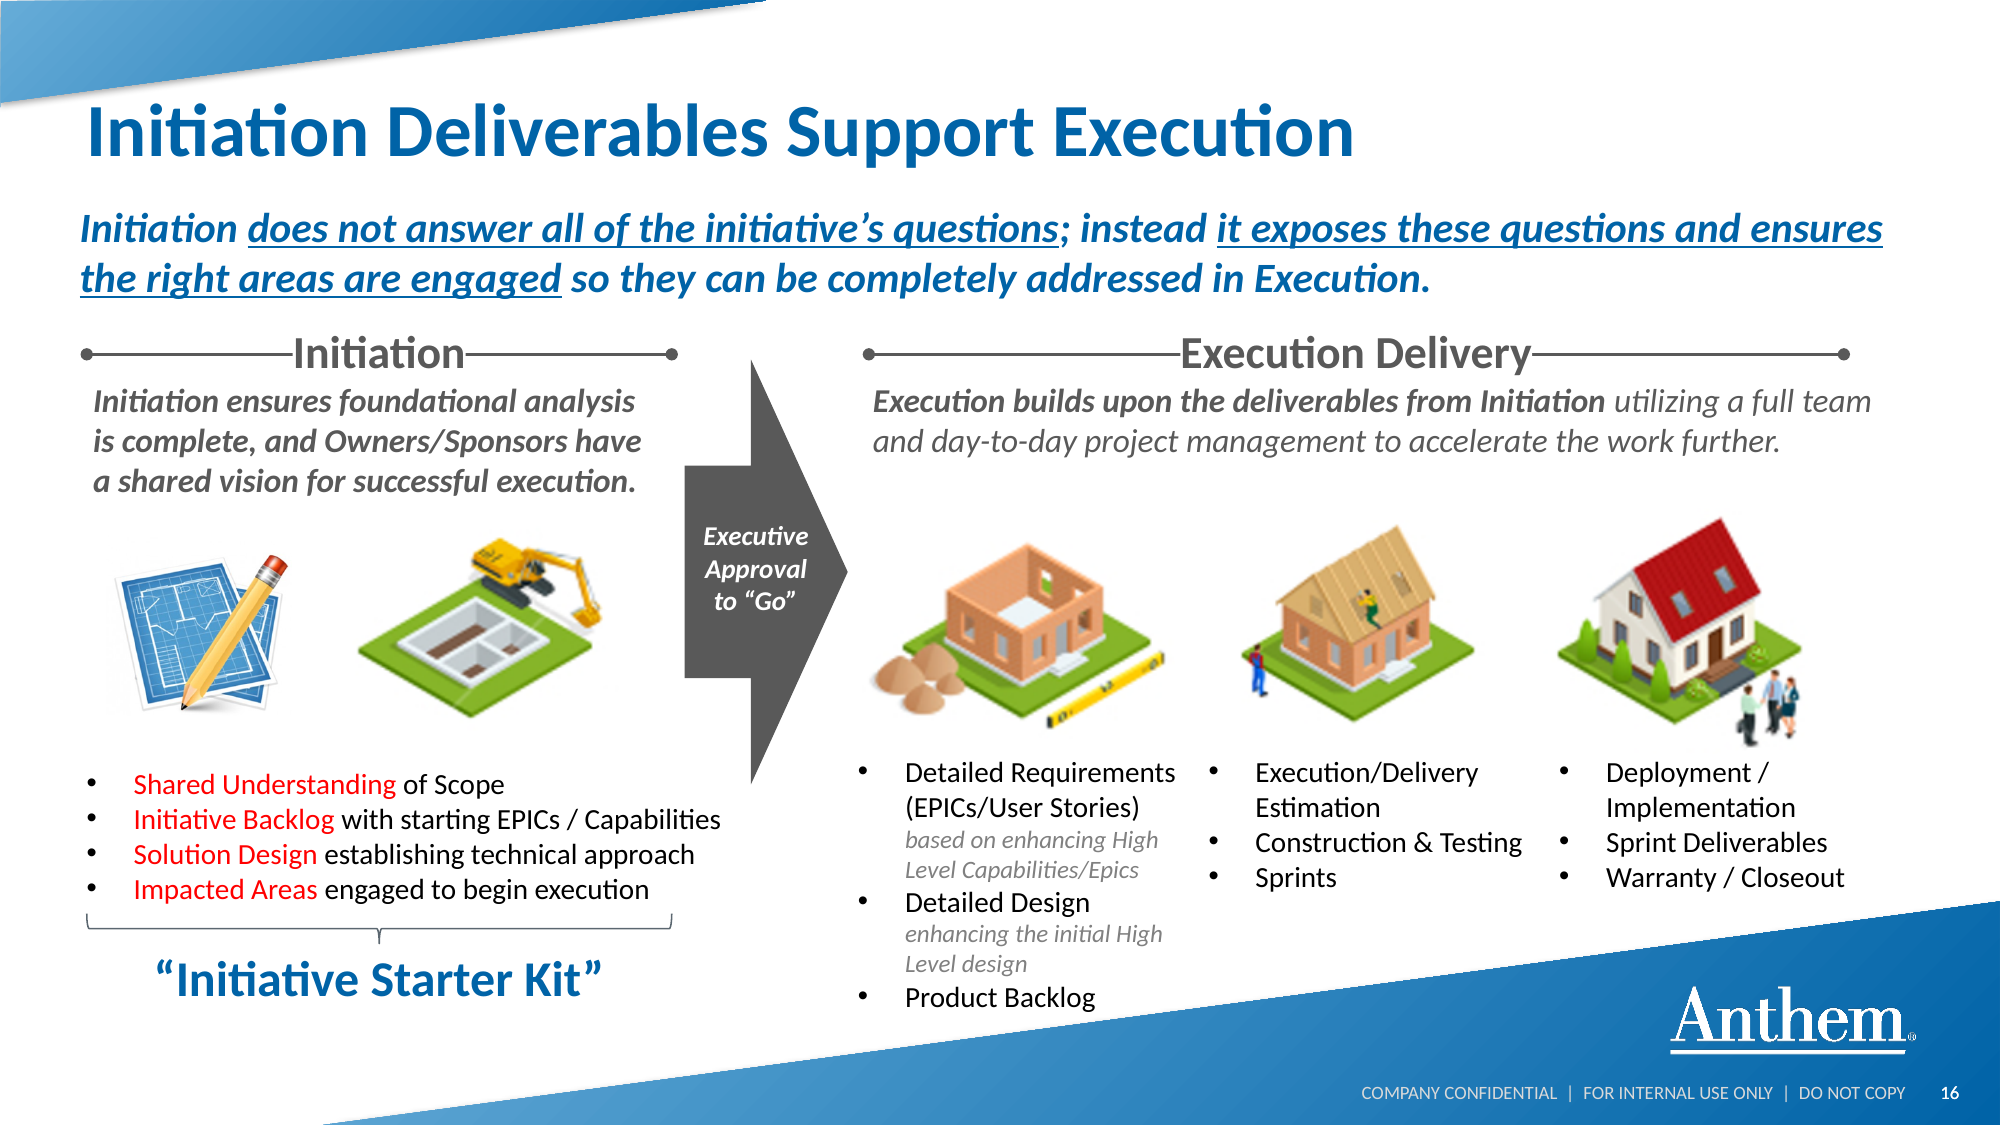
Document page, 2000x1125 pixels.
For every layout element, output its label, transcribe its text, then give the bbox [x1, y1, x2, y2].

footer COMPANY CONFIDENTIAL | FOR INTERNAL USE ONLY | DO NOT COPY [1125, 1080, 1906, 1104]
picture [1226, 520, 1490, 732]
slide_number 16 [1837, 1061, 1975, 1122]
text_box “Initiative Starter Kit” [109, 939, 650, 1015]
text_box Execution Delivery [1180, 322, 1533, 353]
text_box Initiation [292, 322, 466, 353]
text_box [680, 359, 848, 785]
picture [1541, 498, 1822, 754]
text_box Initiation does not answer all of the initiative’s questions; instead it exposes these questions and ensures the right areas are engaged so they can be completely addressed in Execution. [71, 193, 1890, 312]
text_box Initiation ensures foundational analysis is complete, and Owners/Sponsors have a shared vision for successful execution. [78, 371, 671, 507]
picture [862, 513, 1175, 739]
text_box Execution/Delivery Estimation Construction & Testing Sprints [1208, 745, 1539, 901]
title Initiation Deliverables Support Execution [86, 45, 1915, 209]
text_box Execution Delivery [1180, 362, 1533, 371]
text_box Execution builds upon the deliverables from Initiation utilizing a full team and day-to-day project management to accelerate the work further. [858, 371, 1890, 467]
text_box Detailed Requirements (EPICs/User Stories) based on enhancing High Level Capabilities/Epics Detailed Design enhancing the initial High Level design Product Backlog [858, 745, 1188, 1021]
text_box Initiation [292, 362, 466, 371]
picture [347, 520, 619, 732]
text_box Shared Understanding of Scope Initiative Backlog with starting EPICs / Capabilities Solution Design establishing technical approach Impacted Areas engaged to begin execution [86, 757, 748, 913]
picture [101, 535, 292, 717]
text_box Deployment / Implementation Sprint Deliverables Warranty / Closeout [1559, 745, 1890, 901]
text_box [86, 913, 672, 939]
picture [1663, 976, 1924, 1060]
